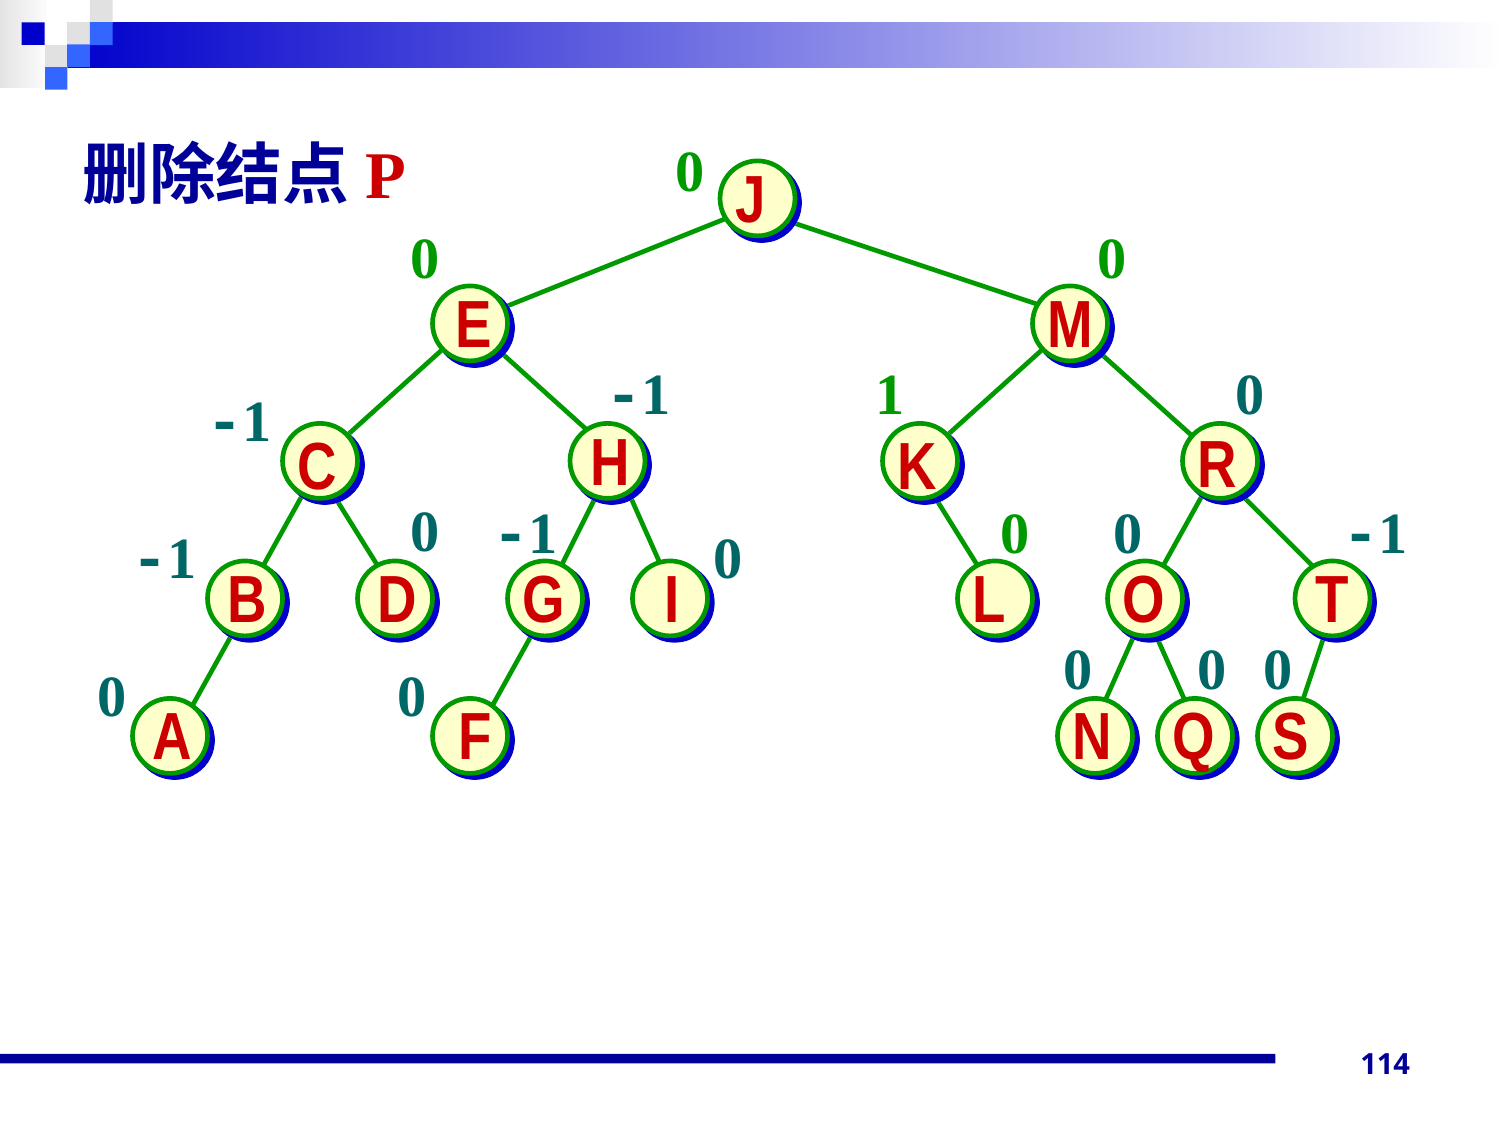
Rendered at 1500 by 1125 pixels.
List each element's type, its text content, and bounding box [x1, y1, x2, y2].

text_box 删除结点P [67, 124, 421, 220]
slide_number 114 [1074, 1017, 1425, 1093]
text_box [82, 125, 1420, 781]
